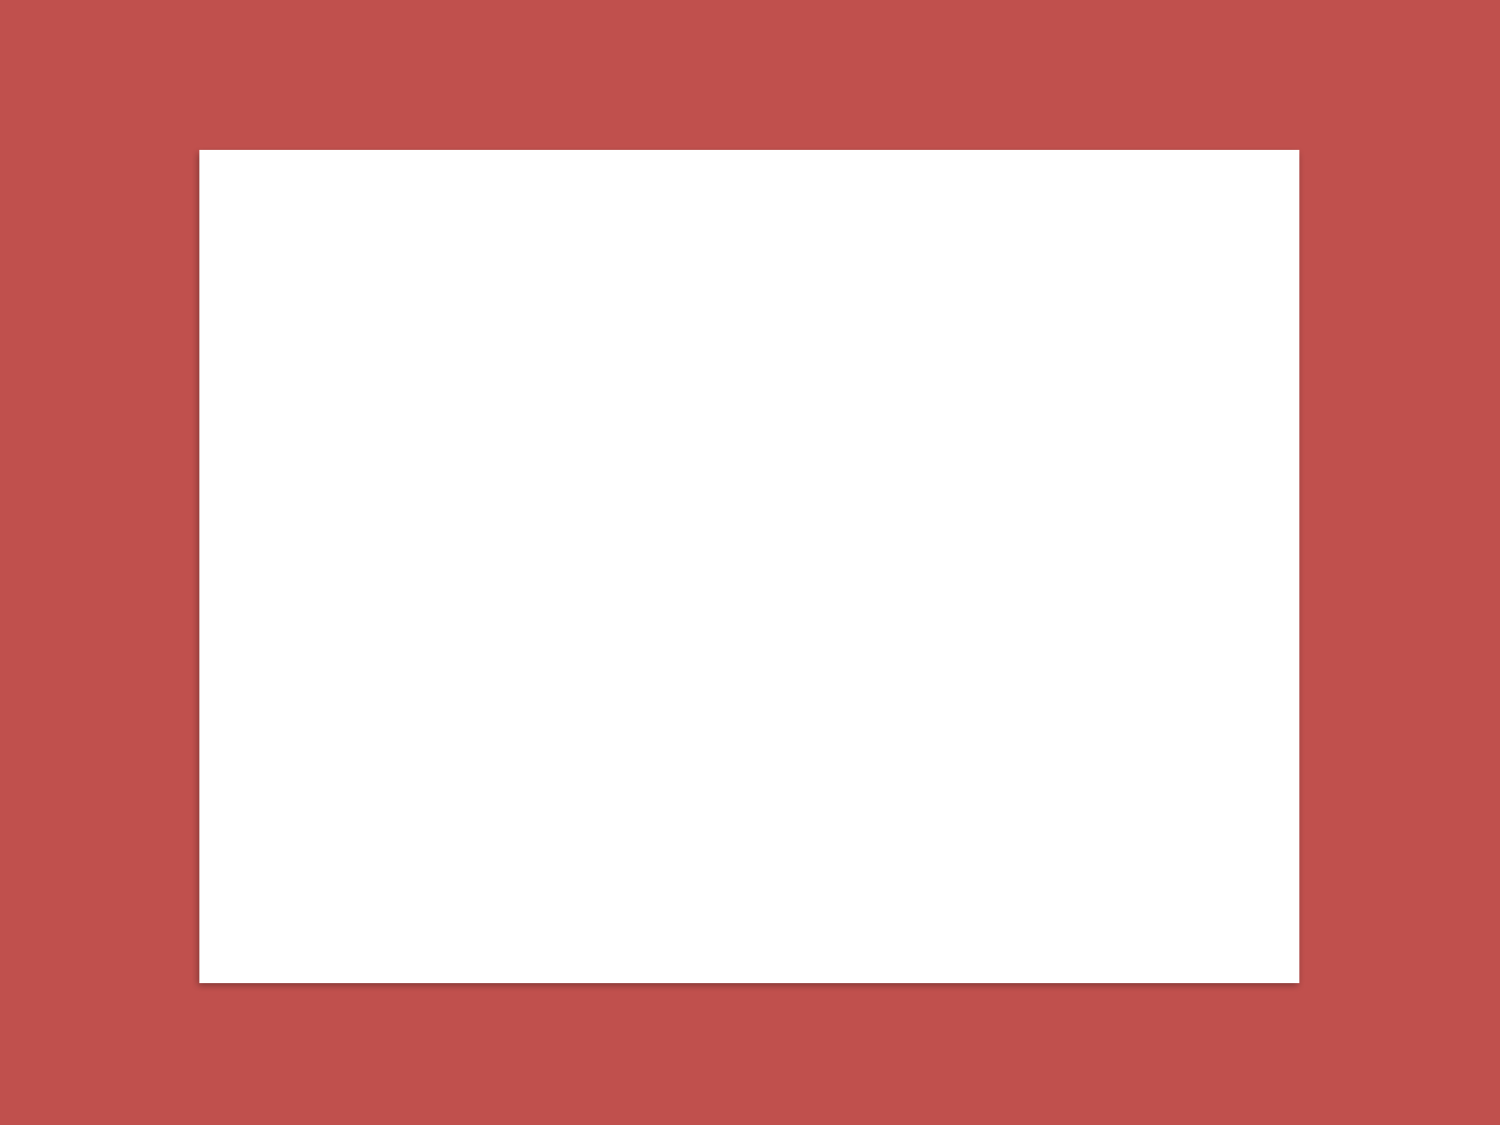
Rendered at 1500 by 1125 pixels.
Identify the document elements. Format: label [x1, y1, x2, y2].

text_box [199, 149, 1300, 984]
